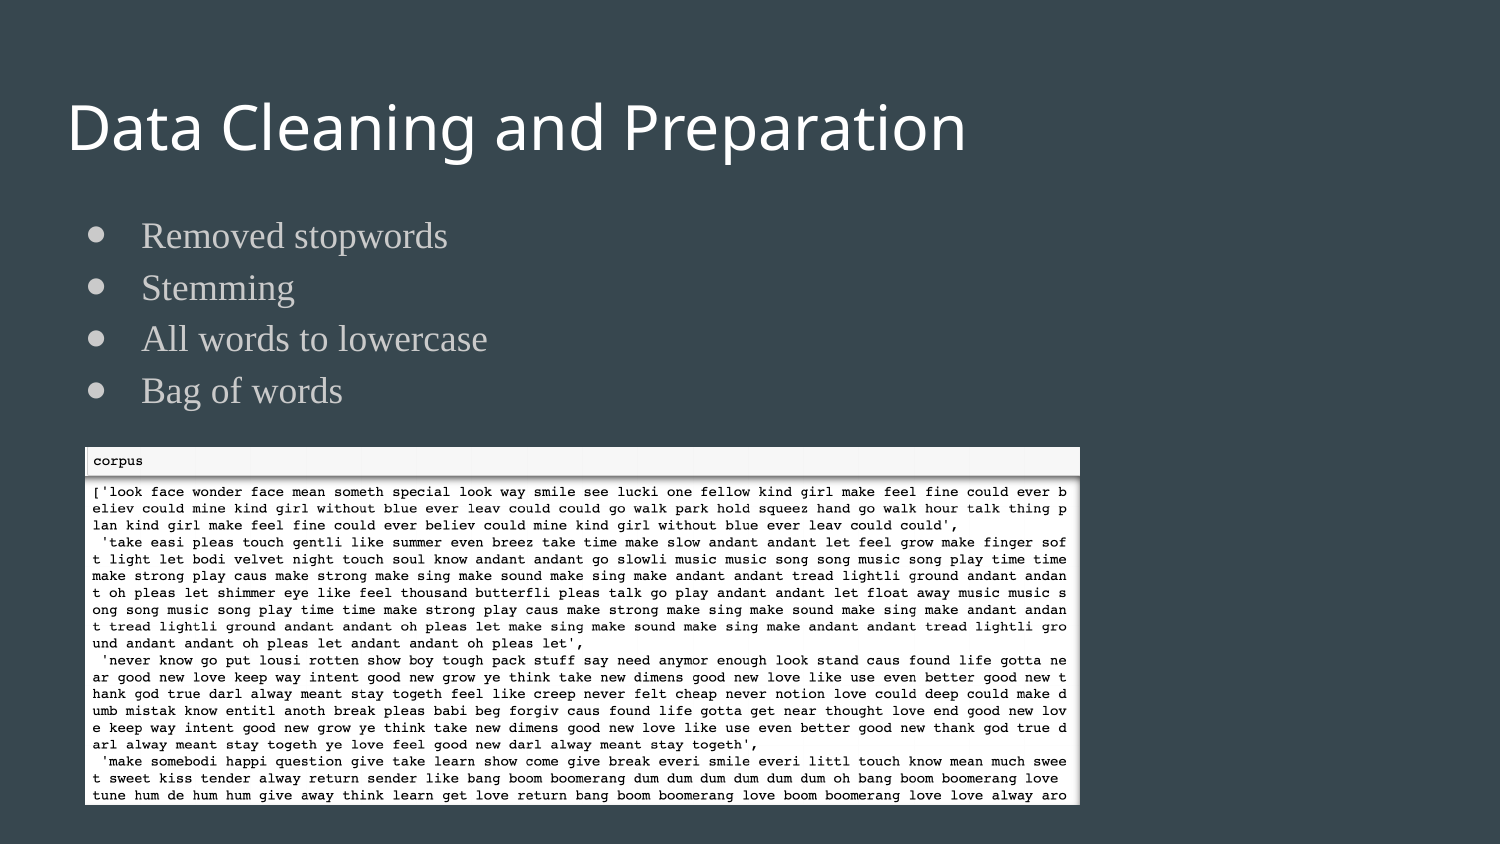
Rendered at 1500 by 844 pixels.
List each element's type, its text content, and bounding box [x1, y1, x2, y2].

list Removed stopwords Stemming All words to lowercase Bag of words [51, 189, 1449, 437]
picture [85, 447, 1080, 805]
title Data Cleaning and Preparation [51, 72, 1449, 167]
